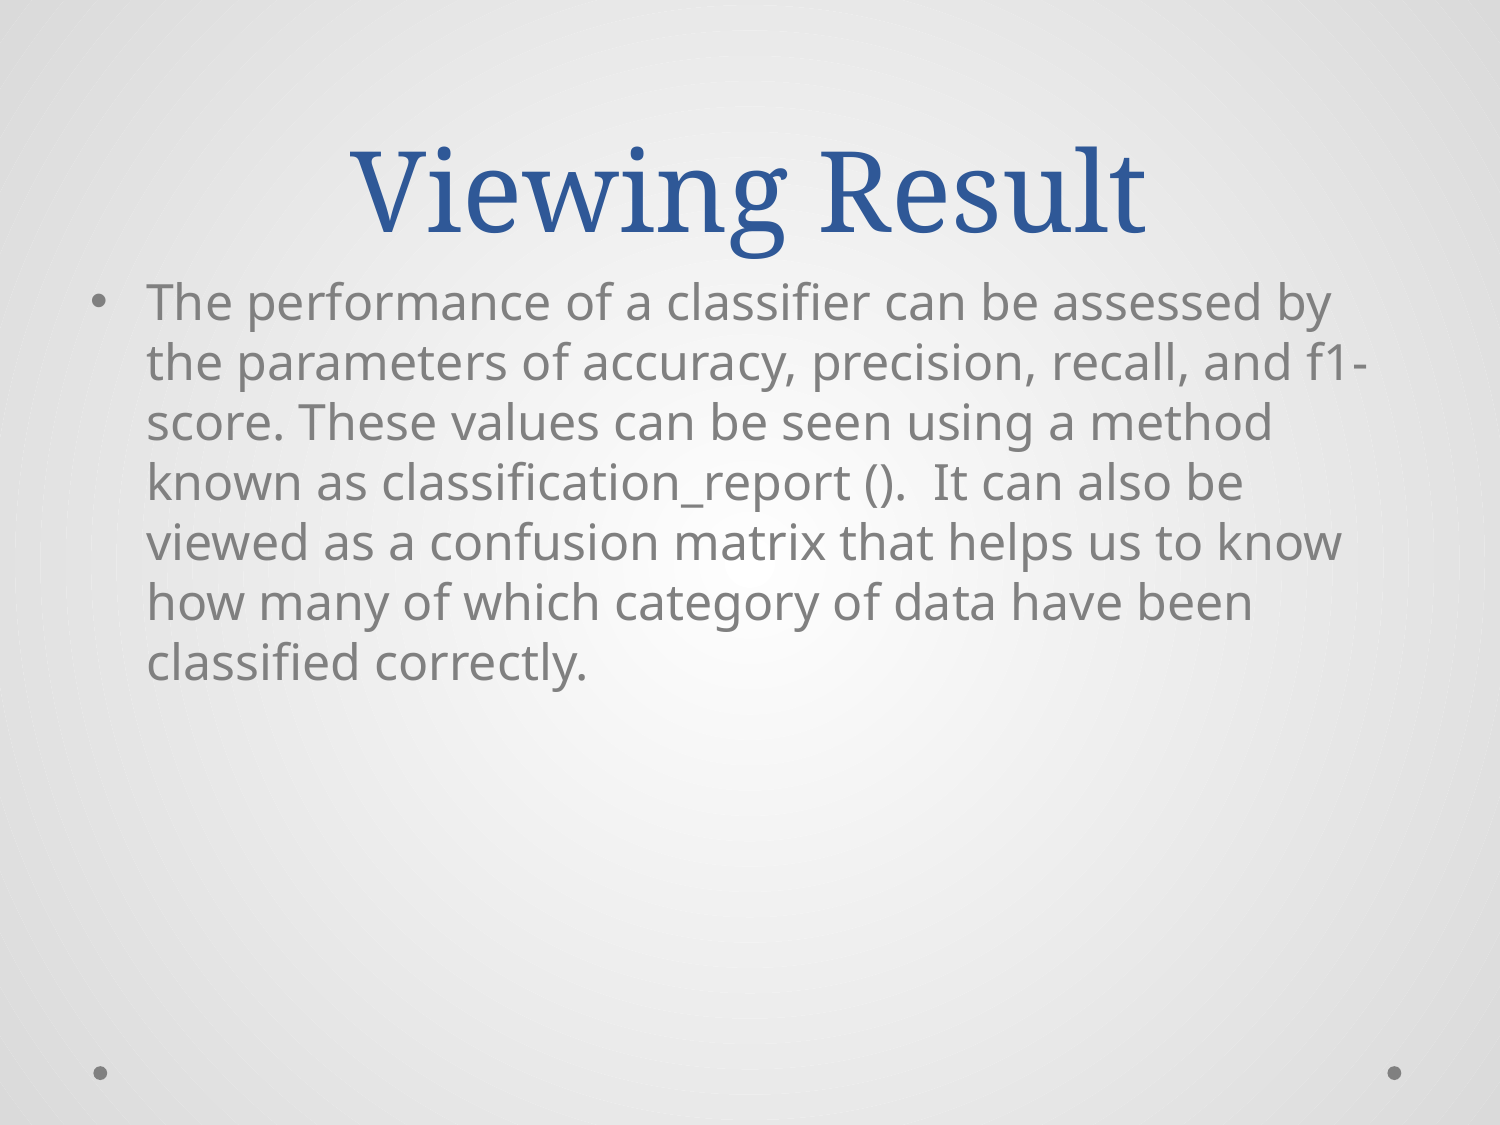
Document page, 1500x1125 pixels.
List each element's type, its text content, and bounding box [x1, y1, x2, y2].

list The performance of a classifier can be assessed by the parameters of accuracy, precision, recall, and f1-score. These values can be seen using a method known as classification_report (). It can also be viewed as a confusion matrix that helps us to know how many of which category of data have been classified correctly. [75, 262, 1425, 1005]
title Viewing Result [75, 0, 1425, 262]
